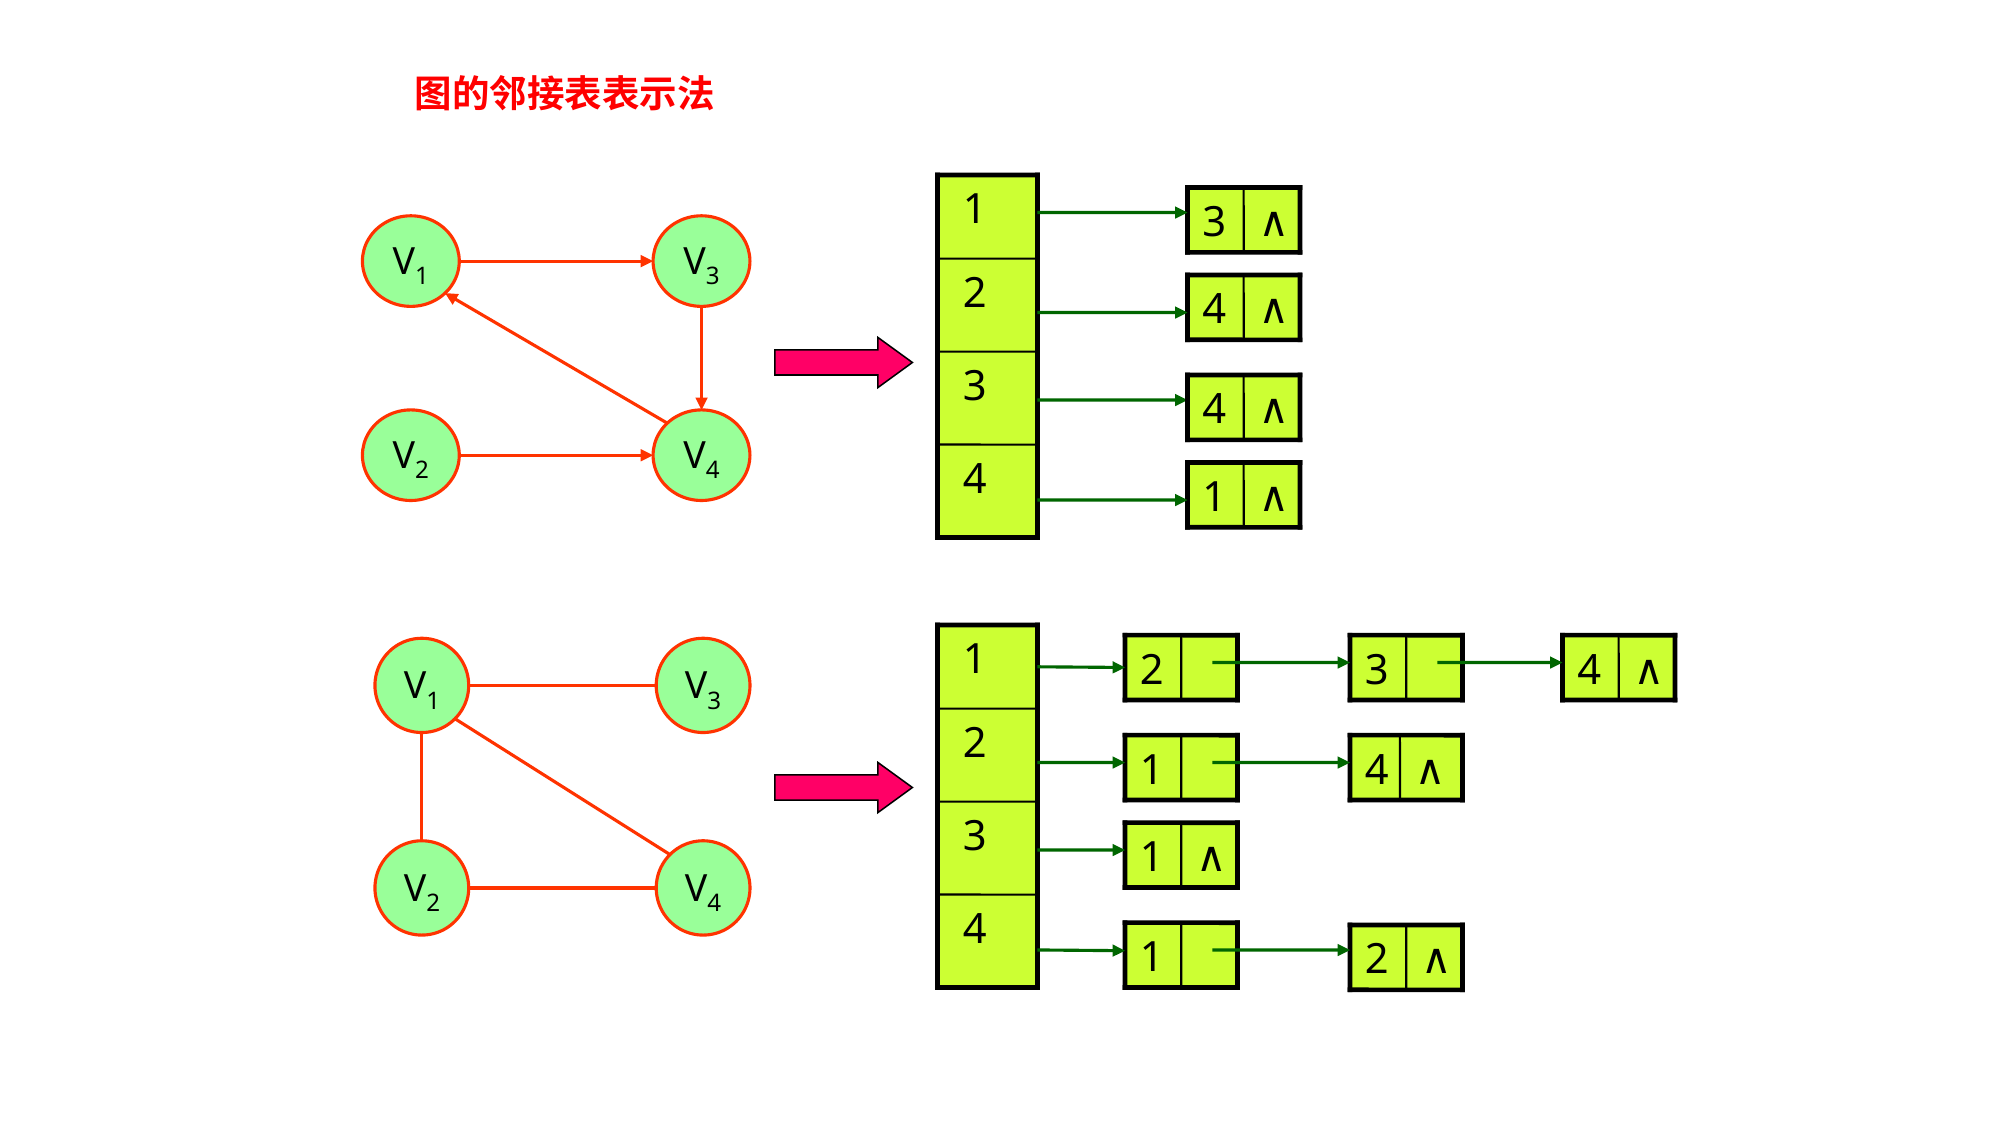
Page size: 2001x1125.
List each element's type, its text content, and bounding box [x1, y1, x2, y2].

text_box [1124, 822, 1238, 888]
text_box [1463, 656, 1562, 669]
text_box [1238, 756, 1349, 769]
text_box [1238, 943, 1349, 957]
text_box [1038, 393, 1185, 407]
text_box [374, 638, 750, 936]
text_box [774, 762, 913, 813]
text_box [1349, 735, 1463, 800]
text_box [1187, 187, 1300, 253]
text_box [1124, 922, 1238, 988]
text_box 图的邻接表表示法 [399, 62, 888, 123]
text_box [1349, 635, 1463, 700]
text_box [1187, 462, 1300, 528]
text_box [1038, 306, 1187, 319]
text_box [1038, 756, 1124, 769]
text_box [1038, 206, 1187, 219]
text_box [1124, 735, 1238, 800]
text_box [1187, 374, 1300, 440]
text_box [937, 624, 1038, 988]
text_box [937, 174, 1038, 538]
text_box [362, 215, 750, 500]
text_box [1562, 635, 1675, 700]
text_box [1038, 493, 1187, 507]
text_box [1238, 656, 1349, 669]
text_box [1038, 843, 1124, 857]
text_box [1187, 274, 1300, 340]
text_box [1124, 635, 1238, 700]
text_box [1349, 924, 1463, 990]
text_box [774, 337, 913, 388]
